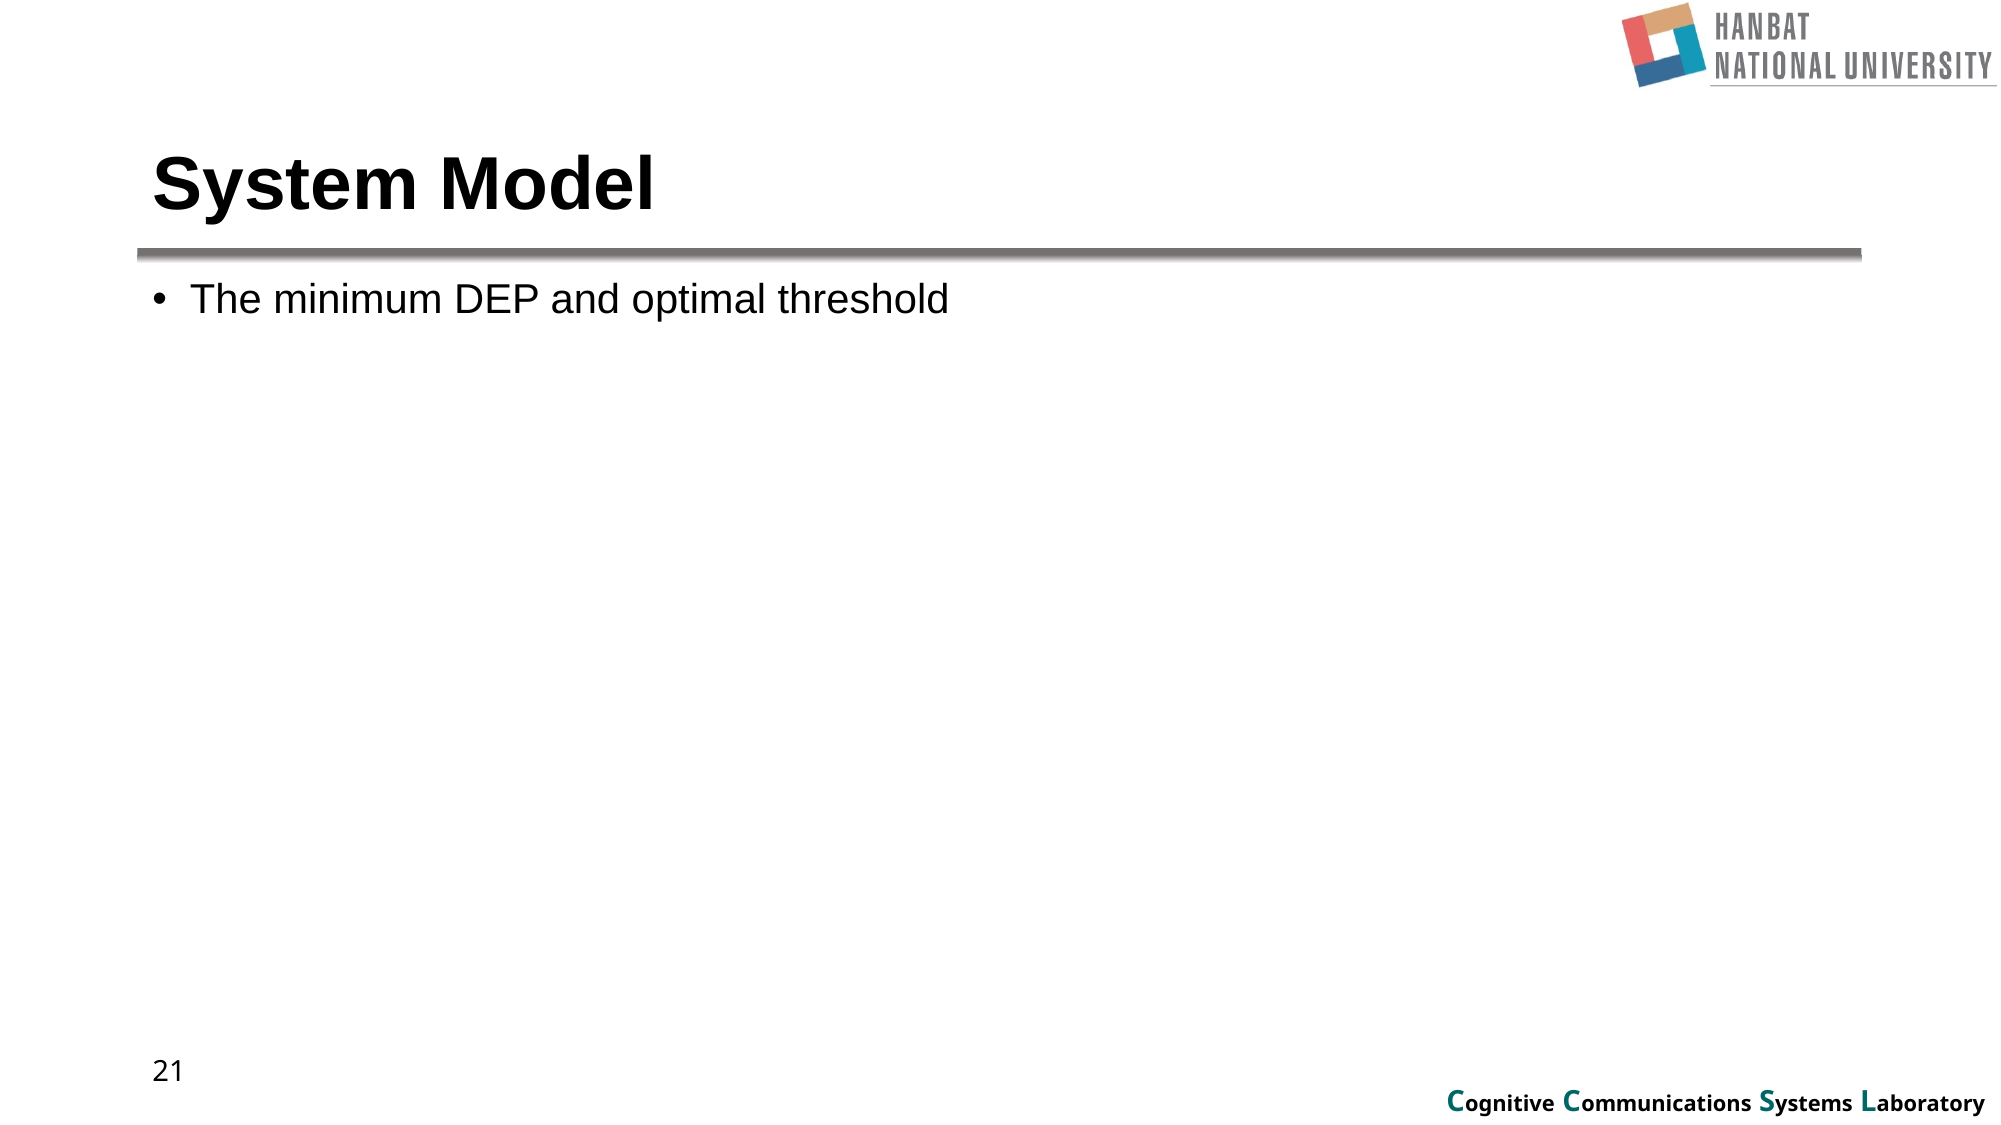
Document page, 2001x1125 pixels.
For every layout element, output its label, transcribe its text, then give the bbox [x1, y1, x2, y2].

picture [1621, 2, 1998, 90]
slide_number 21 [137, 1042, 357, 1103]
title System Model [137, 129, 1863, 242]
